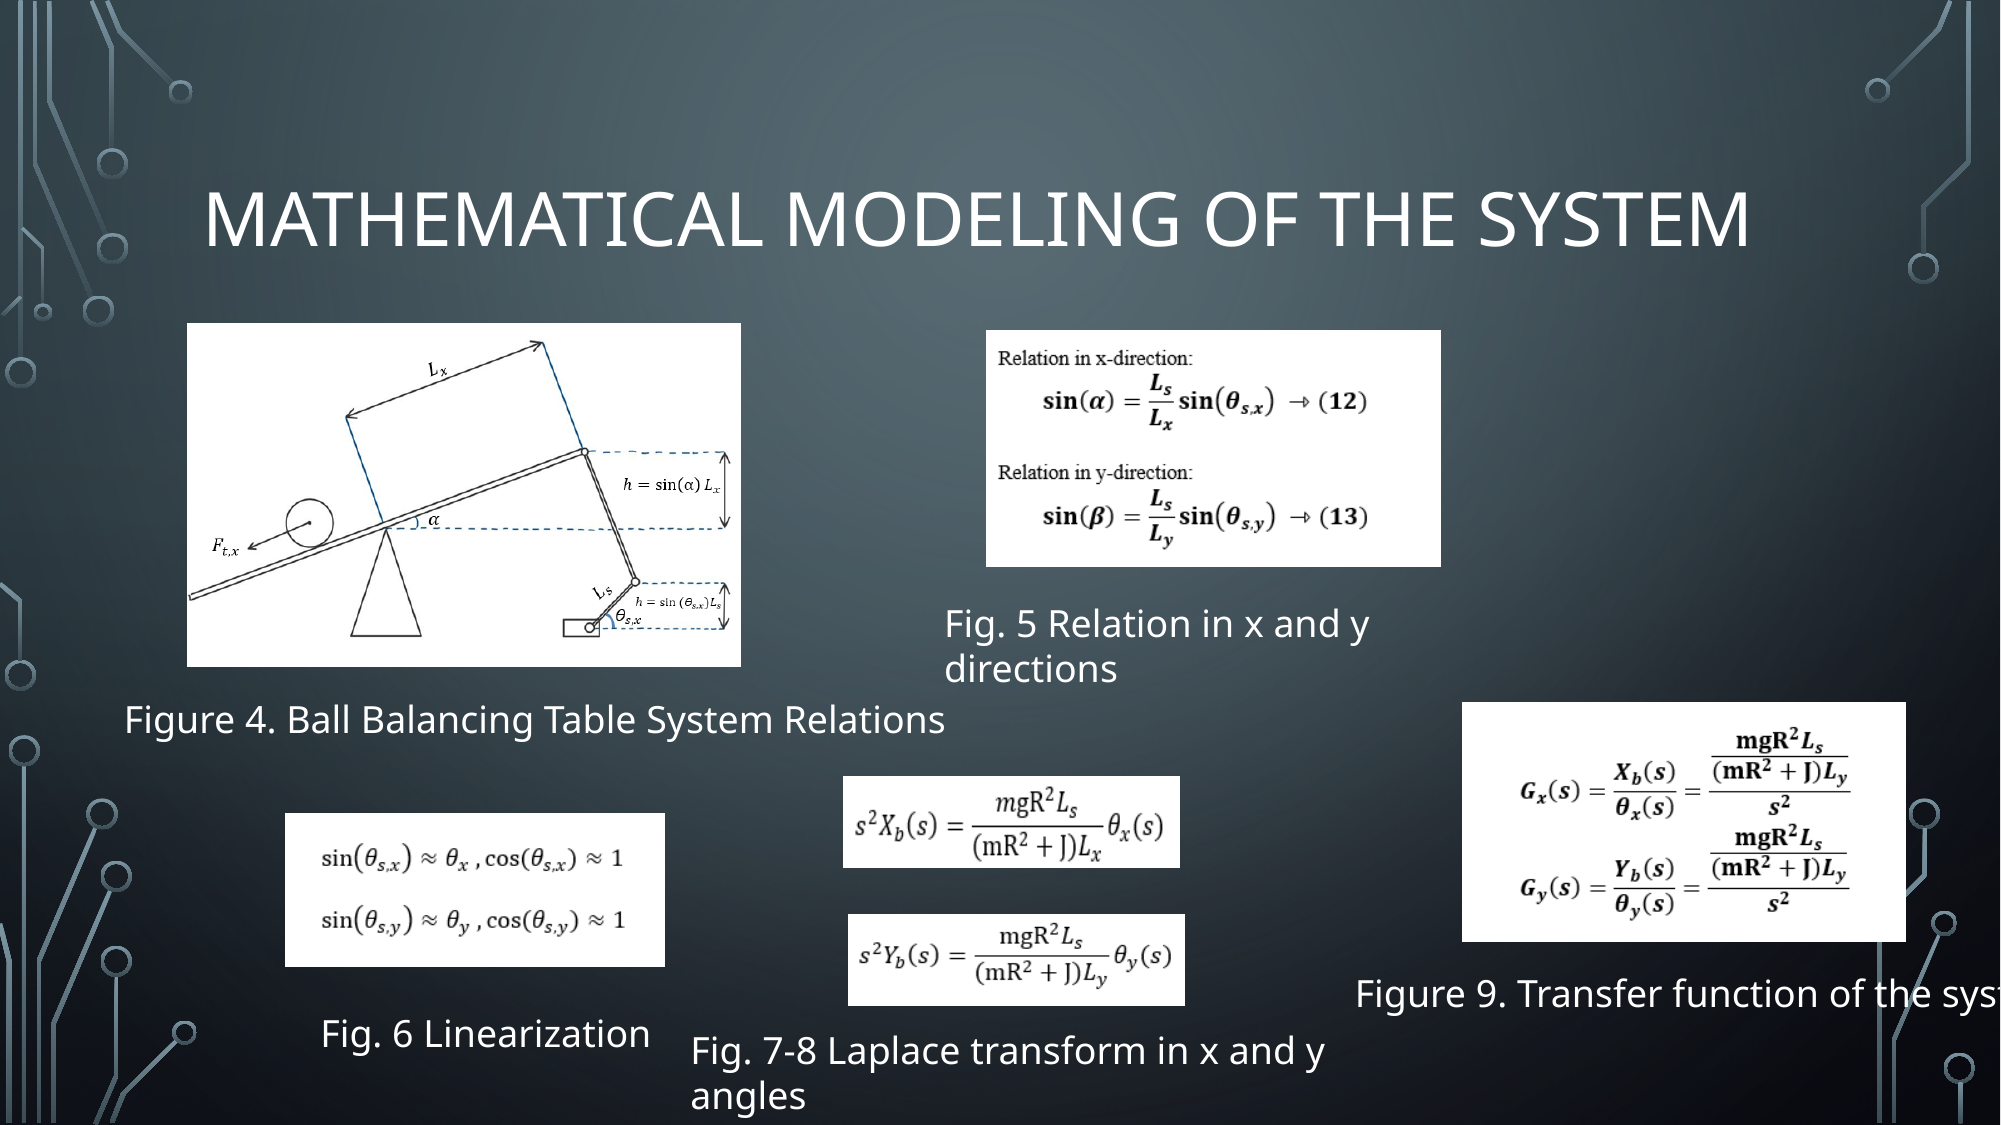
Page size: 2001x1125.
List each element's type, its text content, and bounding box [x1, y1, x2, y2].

picture [186, 323, 742, 668]
picture [1462, 702, 1906, 943]
text_box Figure 9. Transfer function of the system [1339, 962, 2000, 1023]
picture [843, 776, 1180, 869]
title Mathematıcal modelıng of the system [187, 101, 1813, 344]
text_box Figure 4. Ball Balancing Table System Relations [109, 689, 1111, 749]
text_box Fig. 6 Linearization [305, 1002, 814, 1062]
picture [285, 813, 665, 967]
picture [847, 914, 1185, 1006]
text_box Fig. 7-8 Laplace transform in x and y angles [675, 1019, 1405, 1125]
text_box Fig. 5 Relation in x and y directions [929, 592, 1498, 698]
picture [986, 330, 1441, 568]
